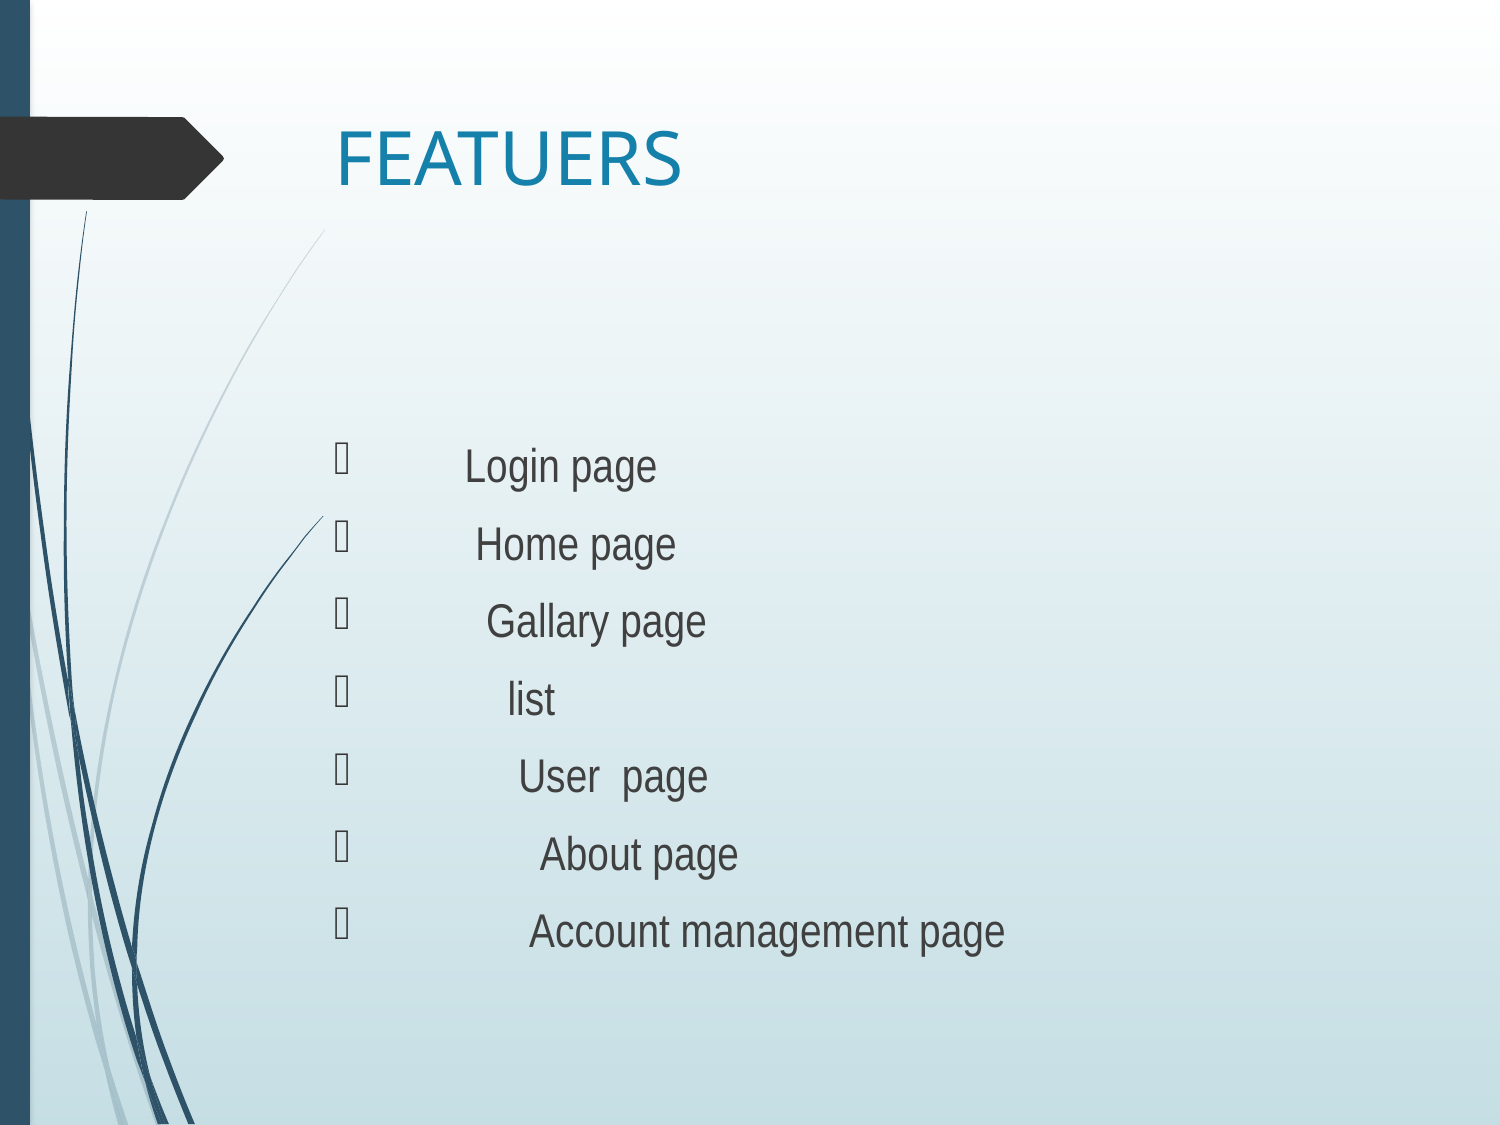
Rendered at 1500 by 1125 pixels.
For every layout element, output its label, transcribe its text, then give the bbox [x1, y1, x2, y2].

title FEATUERS [319, 102, 1400, 313]
list Login page Home page Gallary page list User page About page Account management page [318, 350, 1400, 970]
